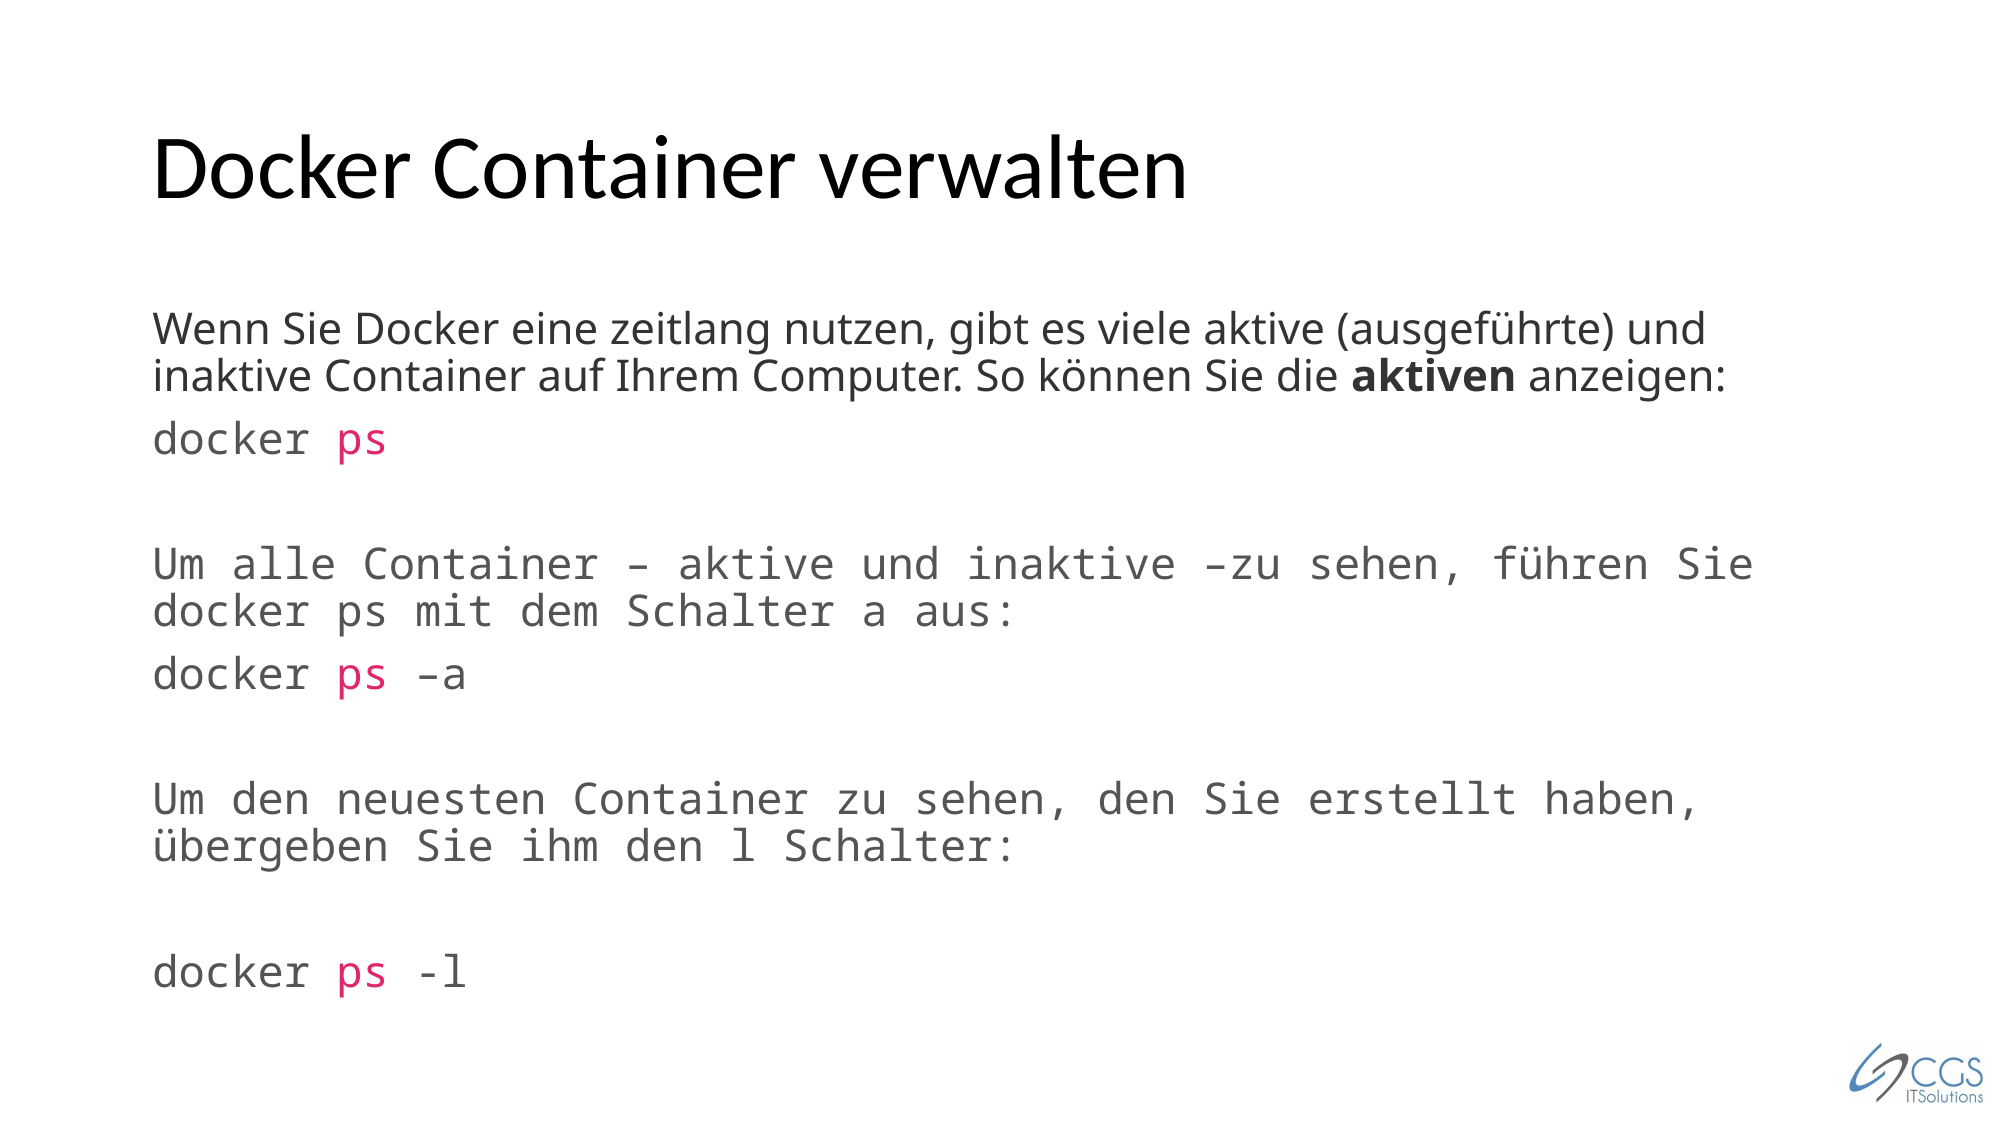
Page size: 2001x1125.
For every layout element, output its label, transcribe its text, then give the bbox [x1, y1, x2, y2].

title Docker Container verwalten [137, 59, 1863, 278]
picture [1849, 1042, 1983, 1103]
list Wenn Sie Docker eine zeitlang nutzen, gibt es viele aktive (ausgeführte) und inaktive Container auf Ihrem Computer. So können Sie die aktiven anzeigen: docker ps Um alle Container – aktive und inaktive –zu sehen, führen Sie docker ps mit dem Schalter a aus: docker ps –a Um den neuesten Container zu sehen, den Sie erstellt haben, übergeben Sie ihm den l Schalter: docker ps -l [137, 299, 1863, 1014]
